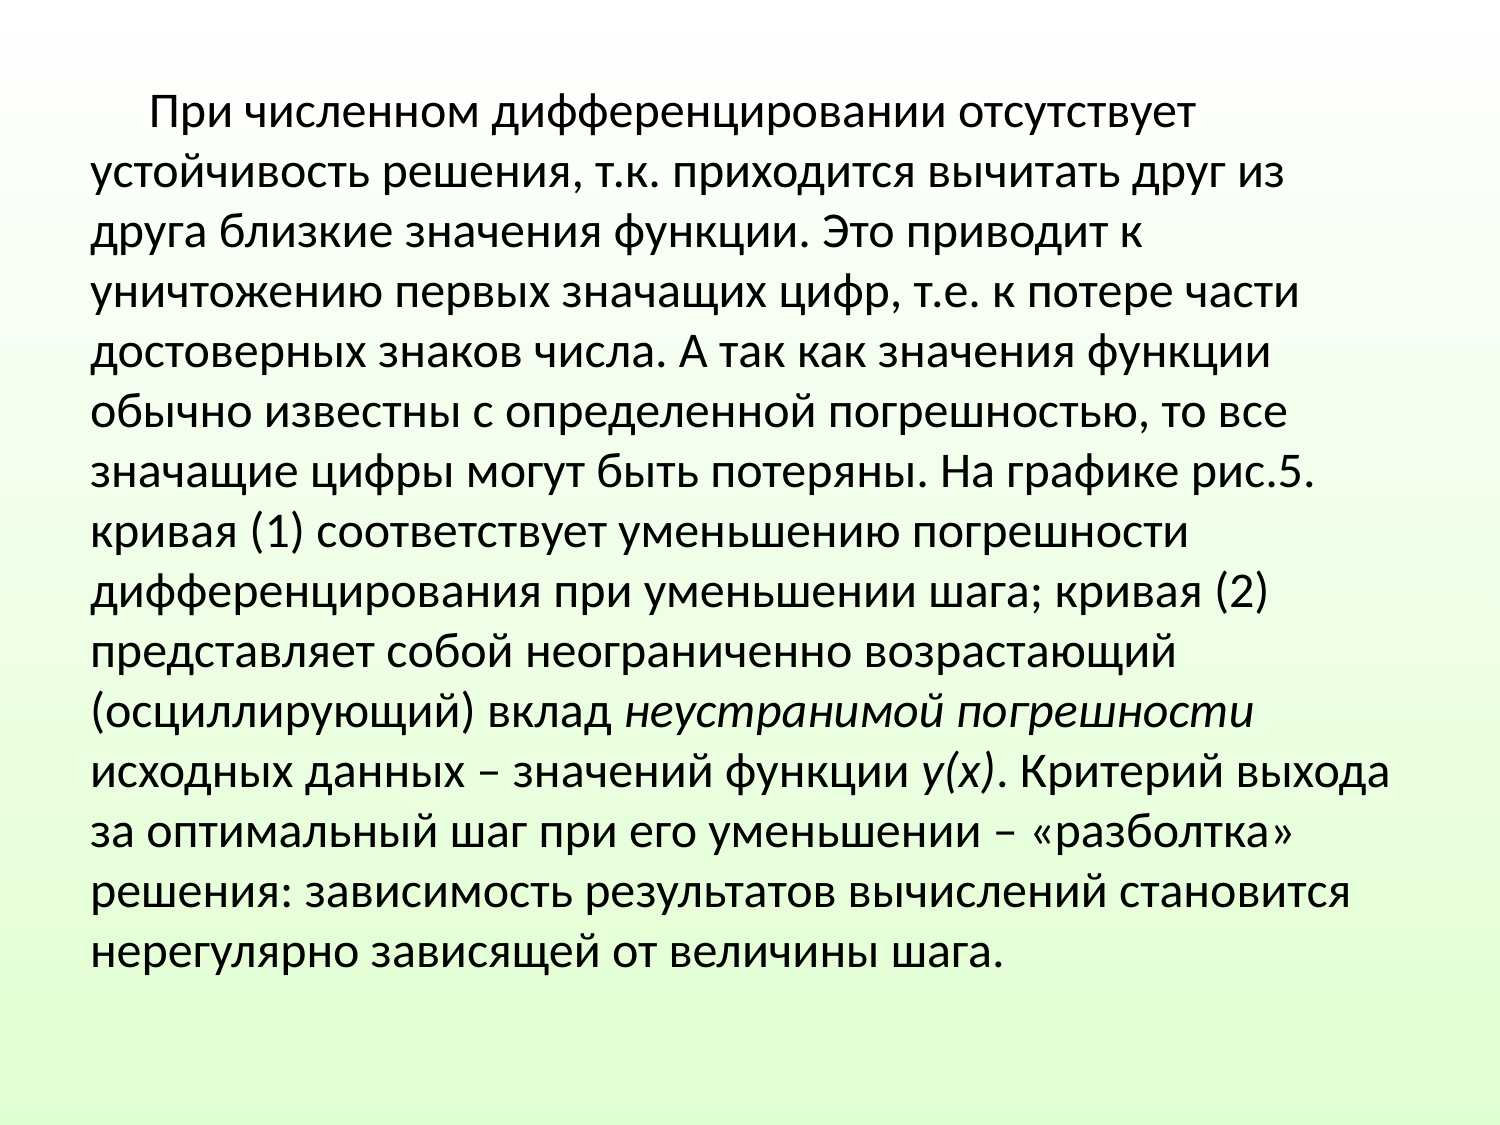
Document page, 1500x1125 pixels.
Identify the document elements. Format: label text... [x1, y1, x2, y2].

list При численном дифференцировании отсутствует устойчивость решения, т.к. приходится вычитать друг из друга близкие значения функции. Это приводит к уничтожению первых значащих цифр, т.е. к потере части достоверных знаков числа. А так как значения функции обычно известны с определенной погрешностью, то все значащие цифры могут быть потеряны. На графике рис.5. кривая (1) соответствует уменьшению погрешности дифференцирования при уменьшении шага; кривая (2) представляет собой неограниченно возрастающий (осциллирующий) вклад неустранимой погрешности исходных данных – значений функции y(x). Критерий выхода за оптимальный шаг при его уменьшении – «разболтка» решения: зависимость результатов вычислений становится нерегулярно зависящей от величины шага. [74, 70, 1426, 1091]
